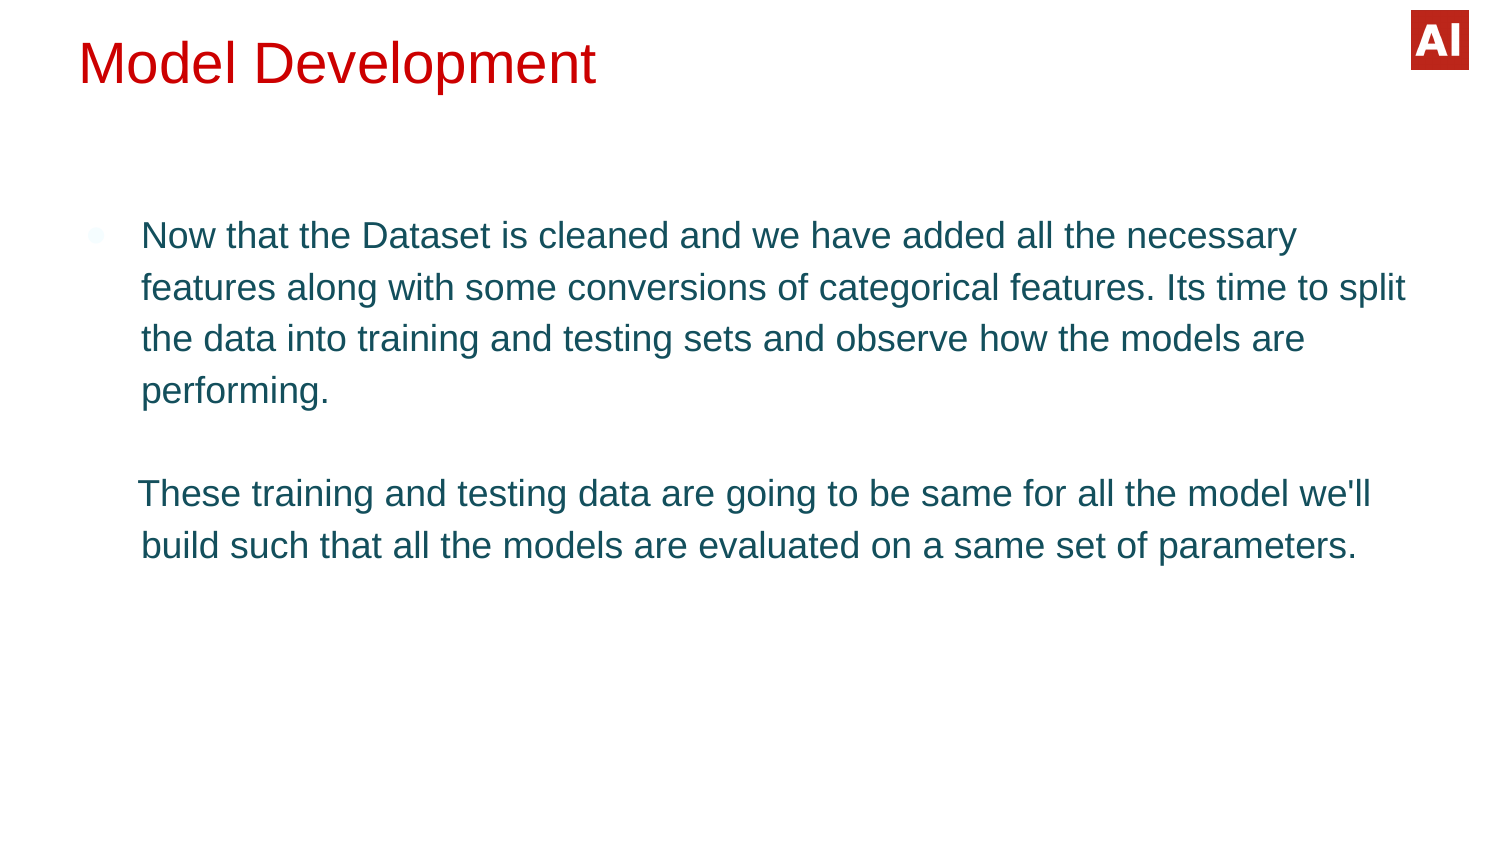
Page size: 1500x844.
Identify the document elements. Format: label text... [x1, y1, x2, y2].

list Now that the Dataset is cleaned and we have added all the necessary features along with some conversions of categorical features. Its time to split the data into training and testing sets and observe how the models are performing. These training and testing data are going to be same for all the model we'll build such that all the models are evaluated on a same set of parameters. [51, 189, 1449, 750]
title Model Development [63, 9, 1462, 104]
picture [1462, 10, 1469, 70]
